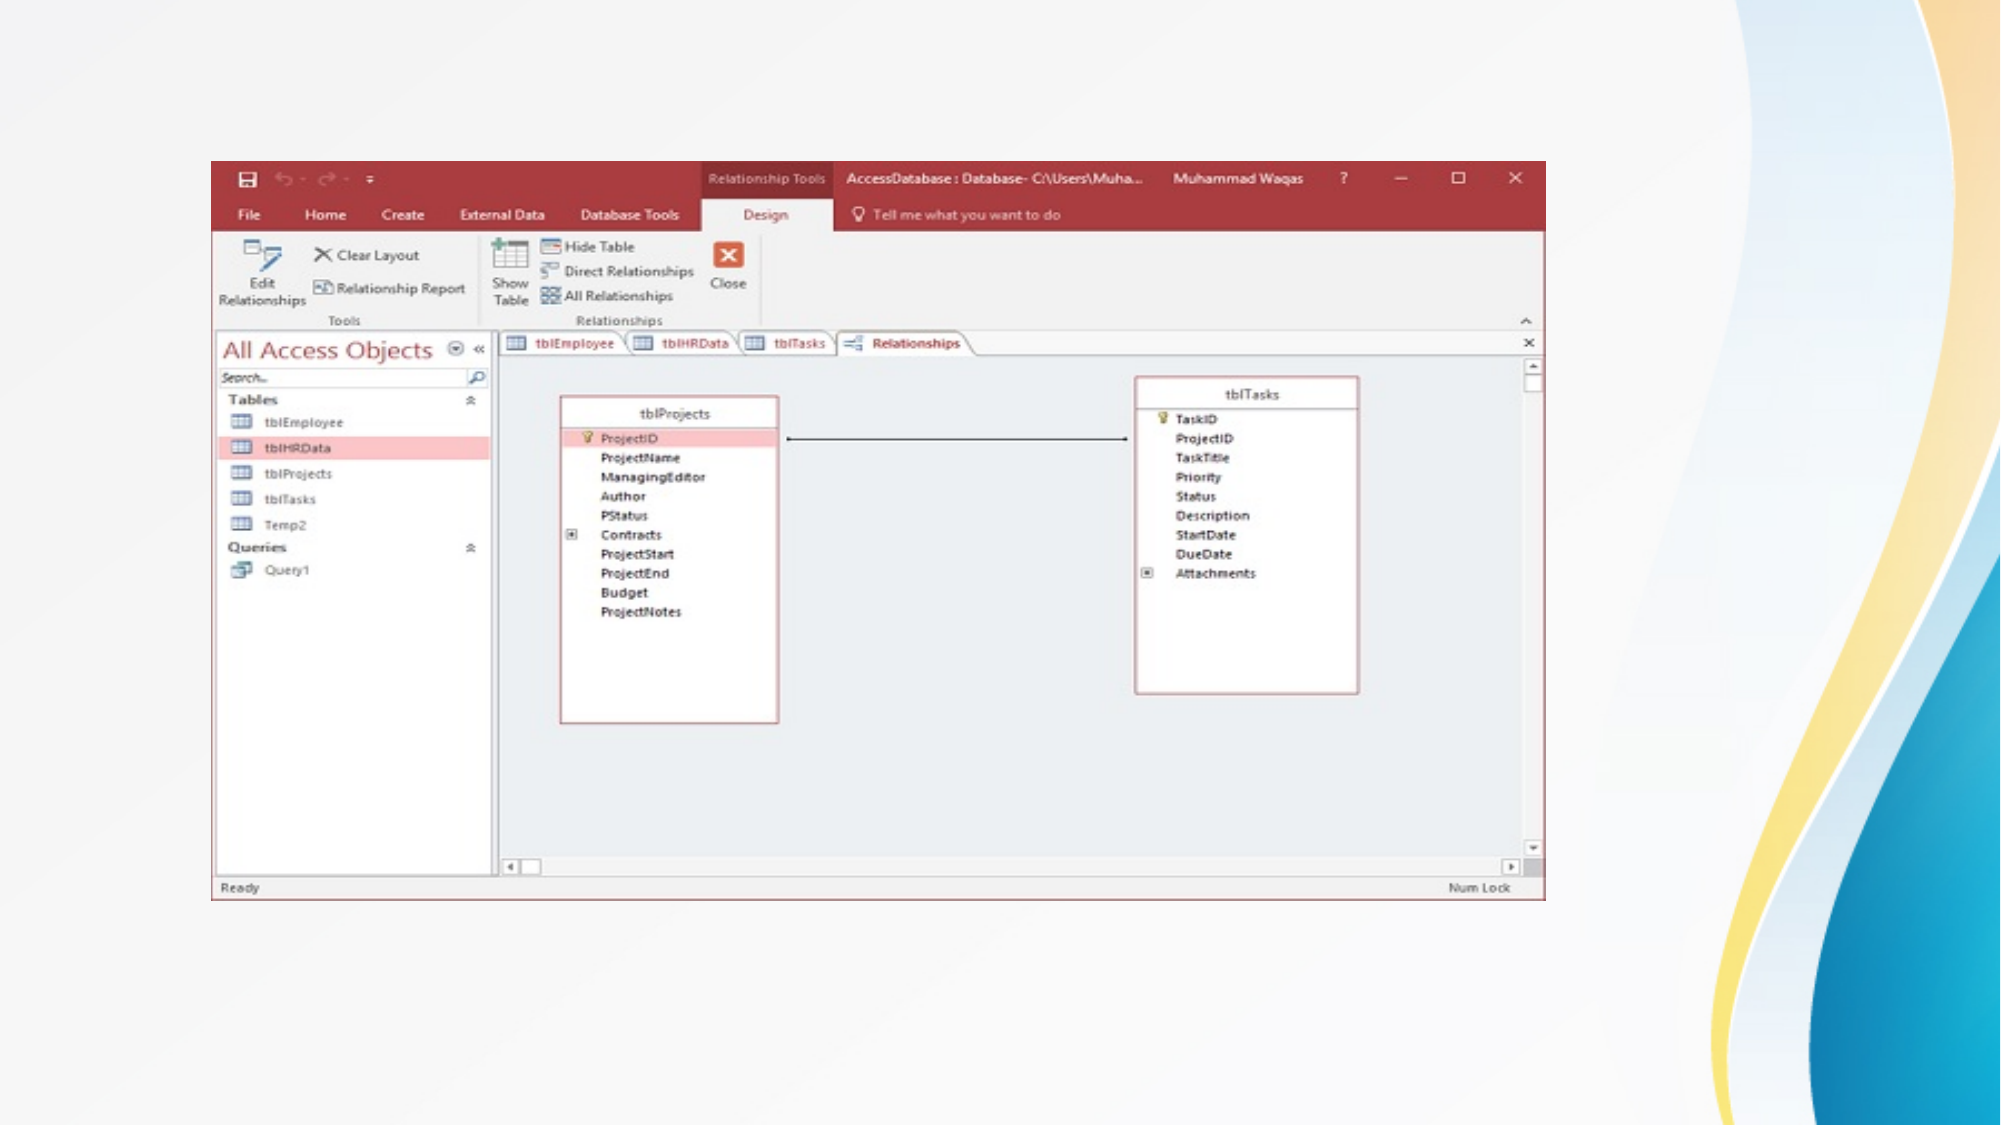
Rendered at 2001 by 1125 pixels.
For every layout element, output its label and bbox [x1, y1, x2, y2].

picture [0, 0, 2001, 1125]
list [211, 161, 1546, 901]
